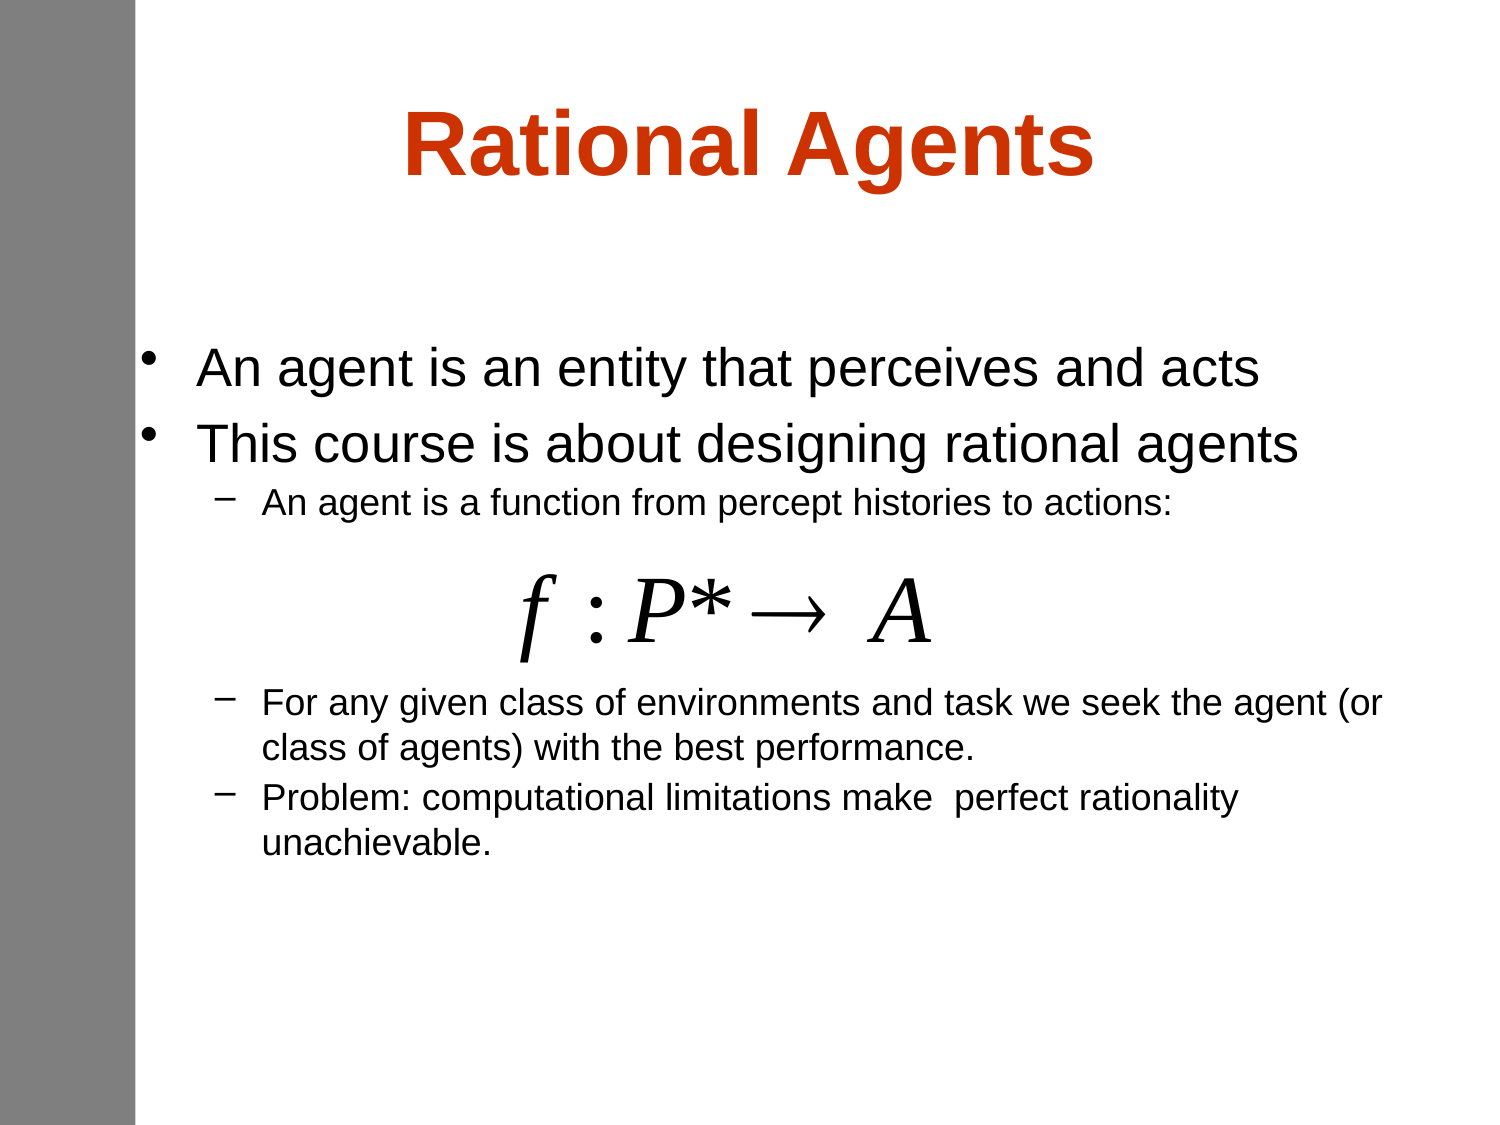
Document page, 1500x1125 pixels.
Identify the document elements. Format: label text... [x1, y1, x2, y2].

text_box An agent is an entity that perceives and acts This course is about designing rational agents An agent is a function from percept histories to actions: For any given class of environments and task we seek the agent (or class of agents) with the best performance. Problem: computational limitations make perfect rationality unachievable. [124, 324, 1475, 963]
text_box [487, 562, 938, 676]
title Rational Agents [75, 45, 1425, 233]
